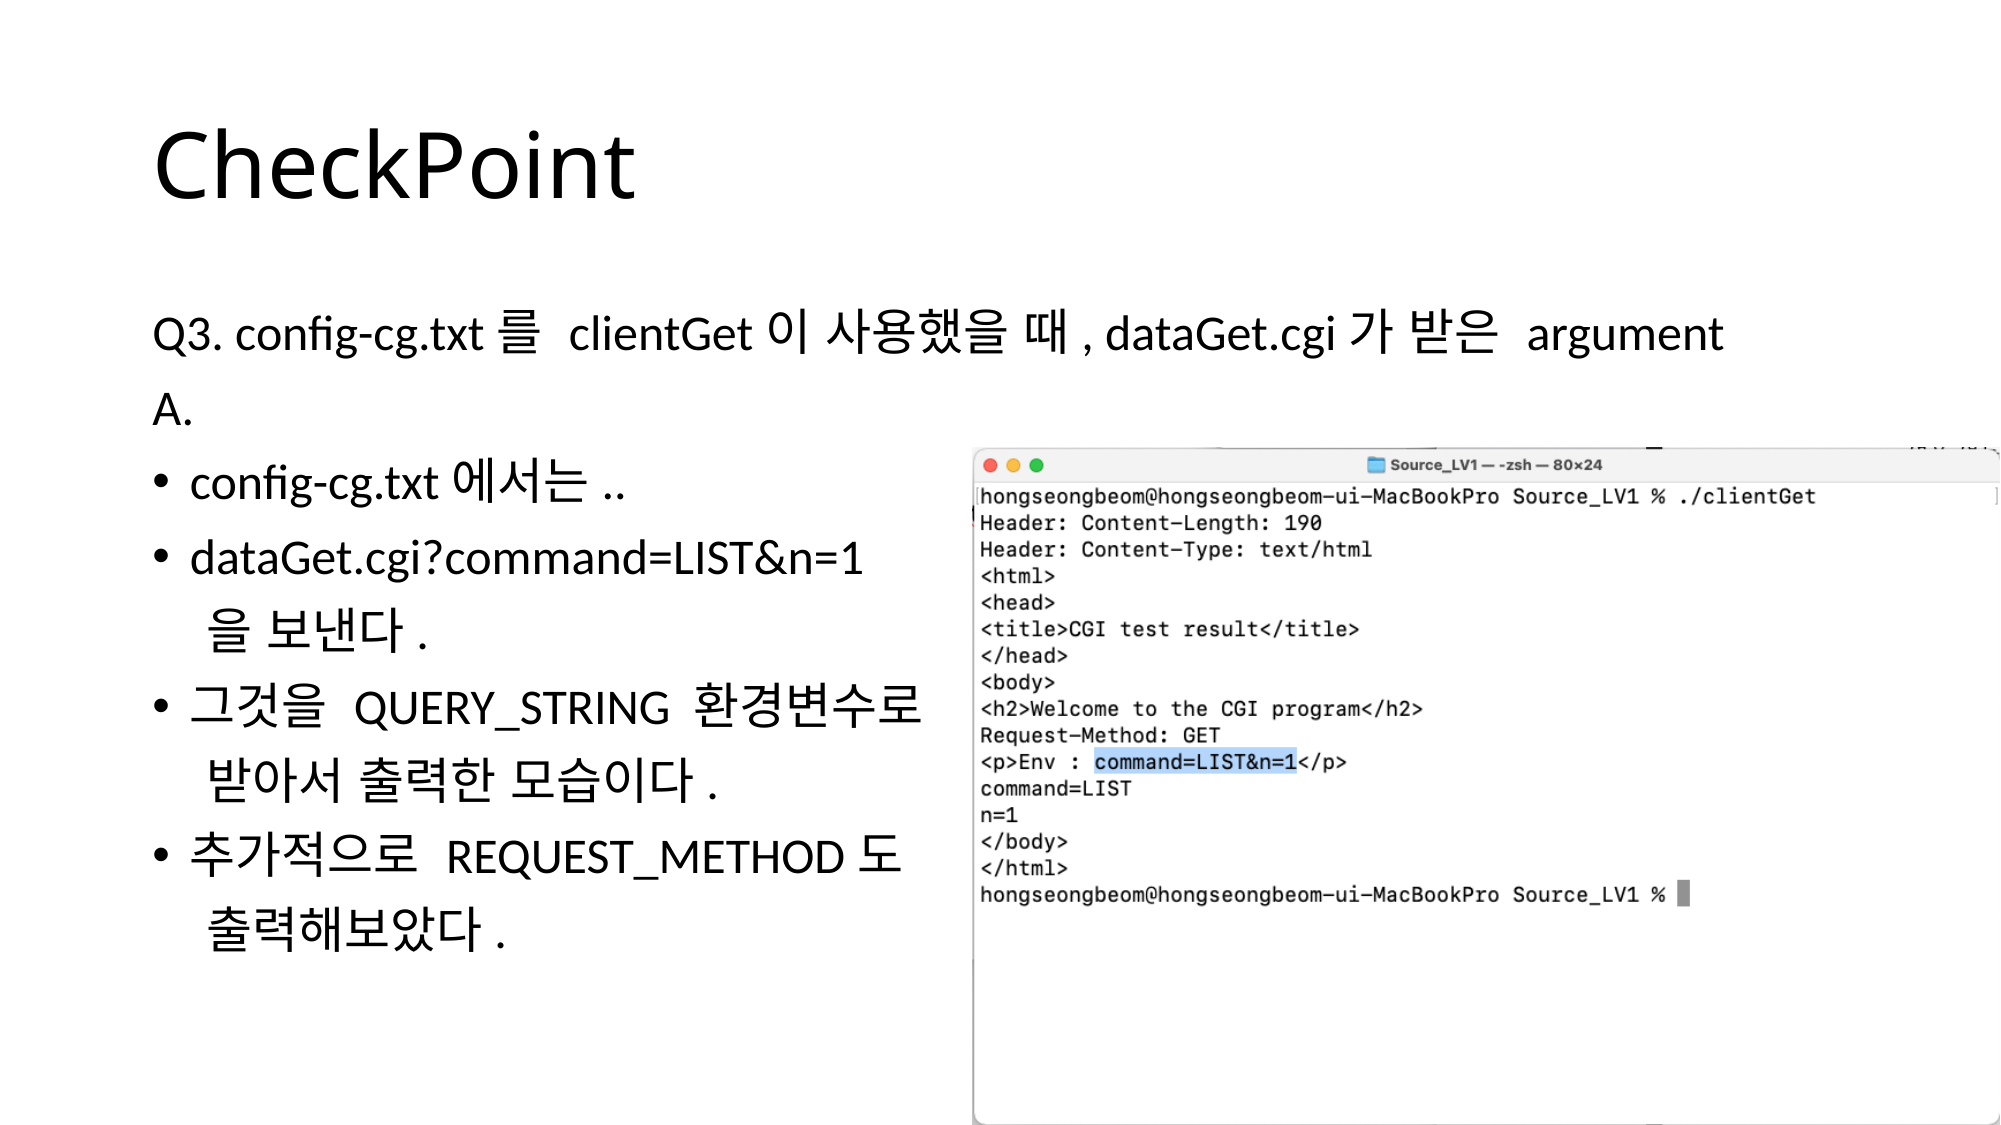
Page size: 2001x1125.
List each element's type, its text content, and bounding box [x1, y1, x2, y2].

list Q3. config-cg.txt를 clientGet이 사용했을 때, dataGet.cgi가 받은 argument A. config-cg.txt에서는.. dataGet.cgi?command=LIST&n=1 을 보낸다. 그것을 QUERY_STRING 환경변수로 받아서 출력한 모습이다. 추가적으로 REQUEST_METHOD도 출력해보았다. [137, 299, 1863, 1014]
picture [972, 447, 2000, 1125]
title CheckPoint [137, 59, 1863, 278]
